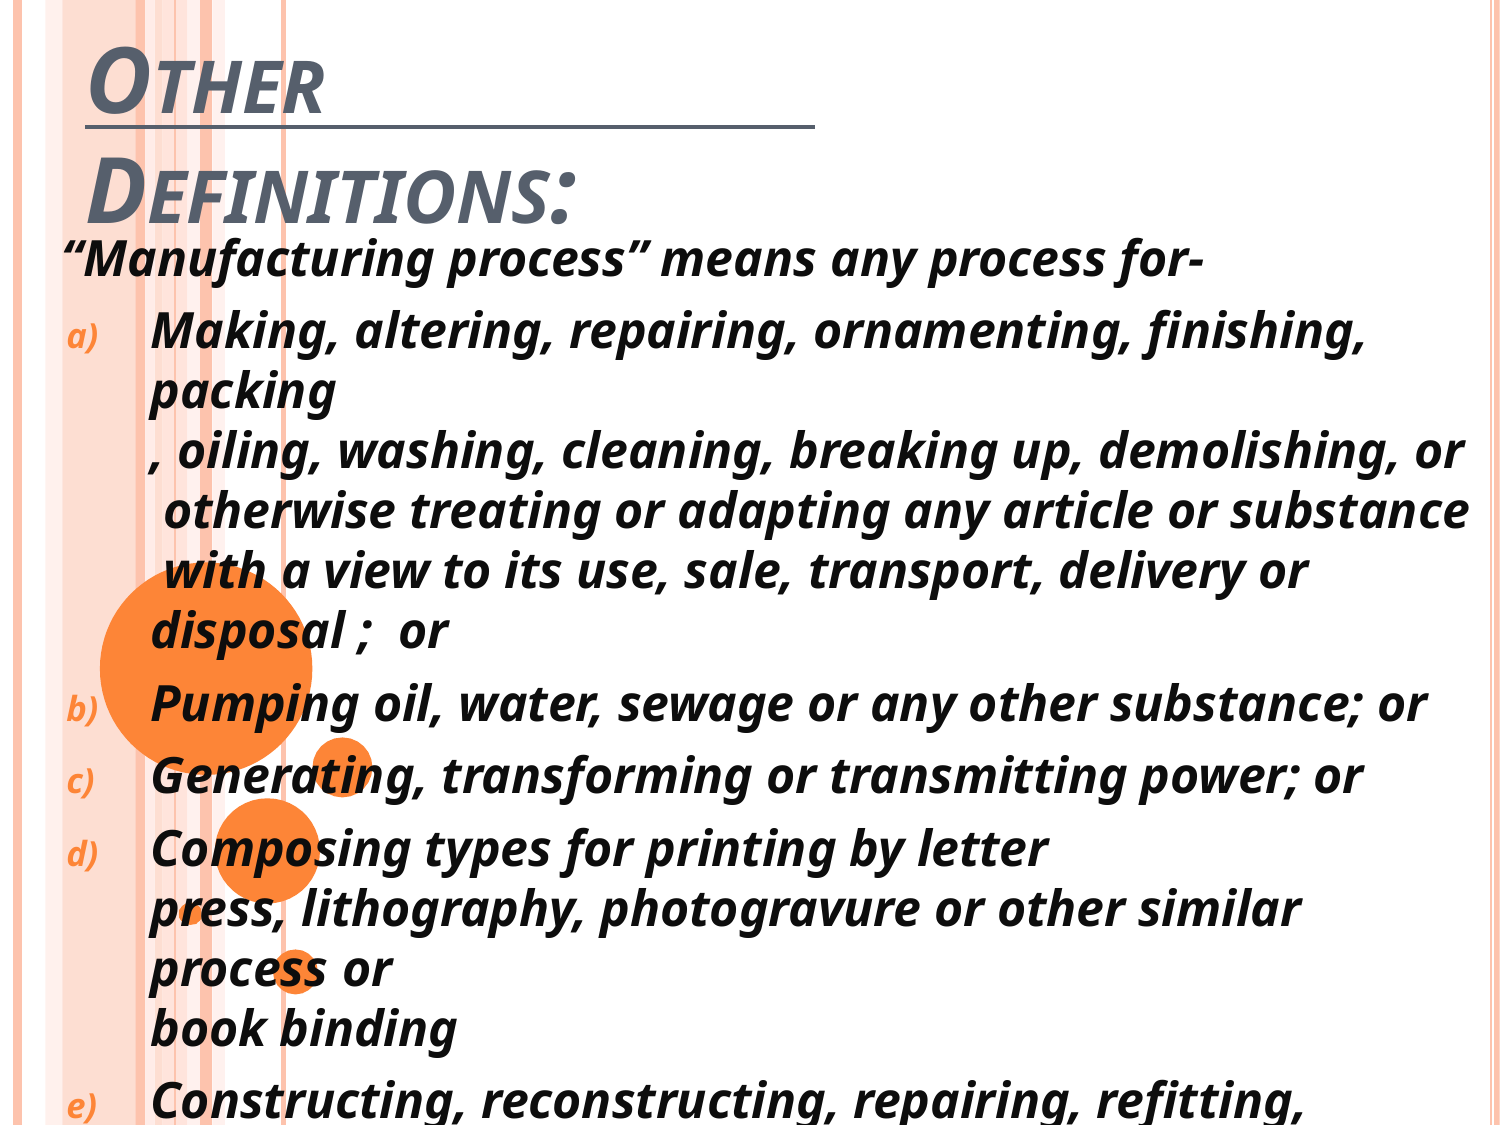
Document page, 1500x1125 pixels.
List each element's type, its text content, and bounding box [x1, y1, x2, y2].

title OTHER DEFINITIONS: [83, 20, 817, 211]
text_box “Manufacturing process” means any process for- Making, altering, repairing, ornamenting, finishing, packing , oiling, washing, cleaning, breaking up, demolishing, or otherwise treating or adapting any article or substance with a view to its use, sale, transport, delivery or disposal ; or Pumping oil, water, sewage or any other substance; or Generating, transforming or transmitting power; or Composing types for printing by letter press, lithography, photogravure or other similar process or book binding Constructing, reconstructing, repairing, refitting, finishing or breaking up ships or vessels; Preserving or storing any article in cold storage; [59, 211, 1484, 1125]
